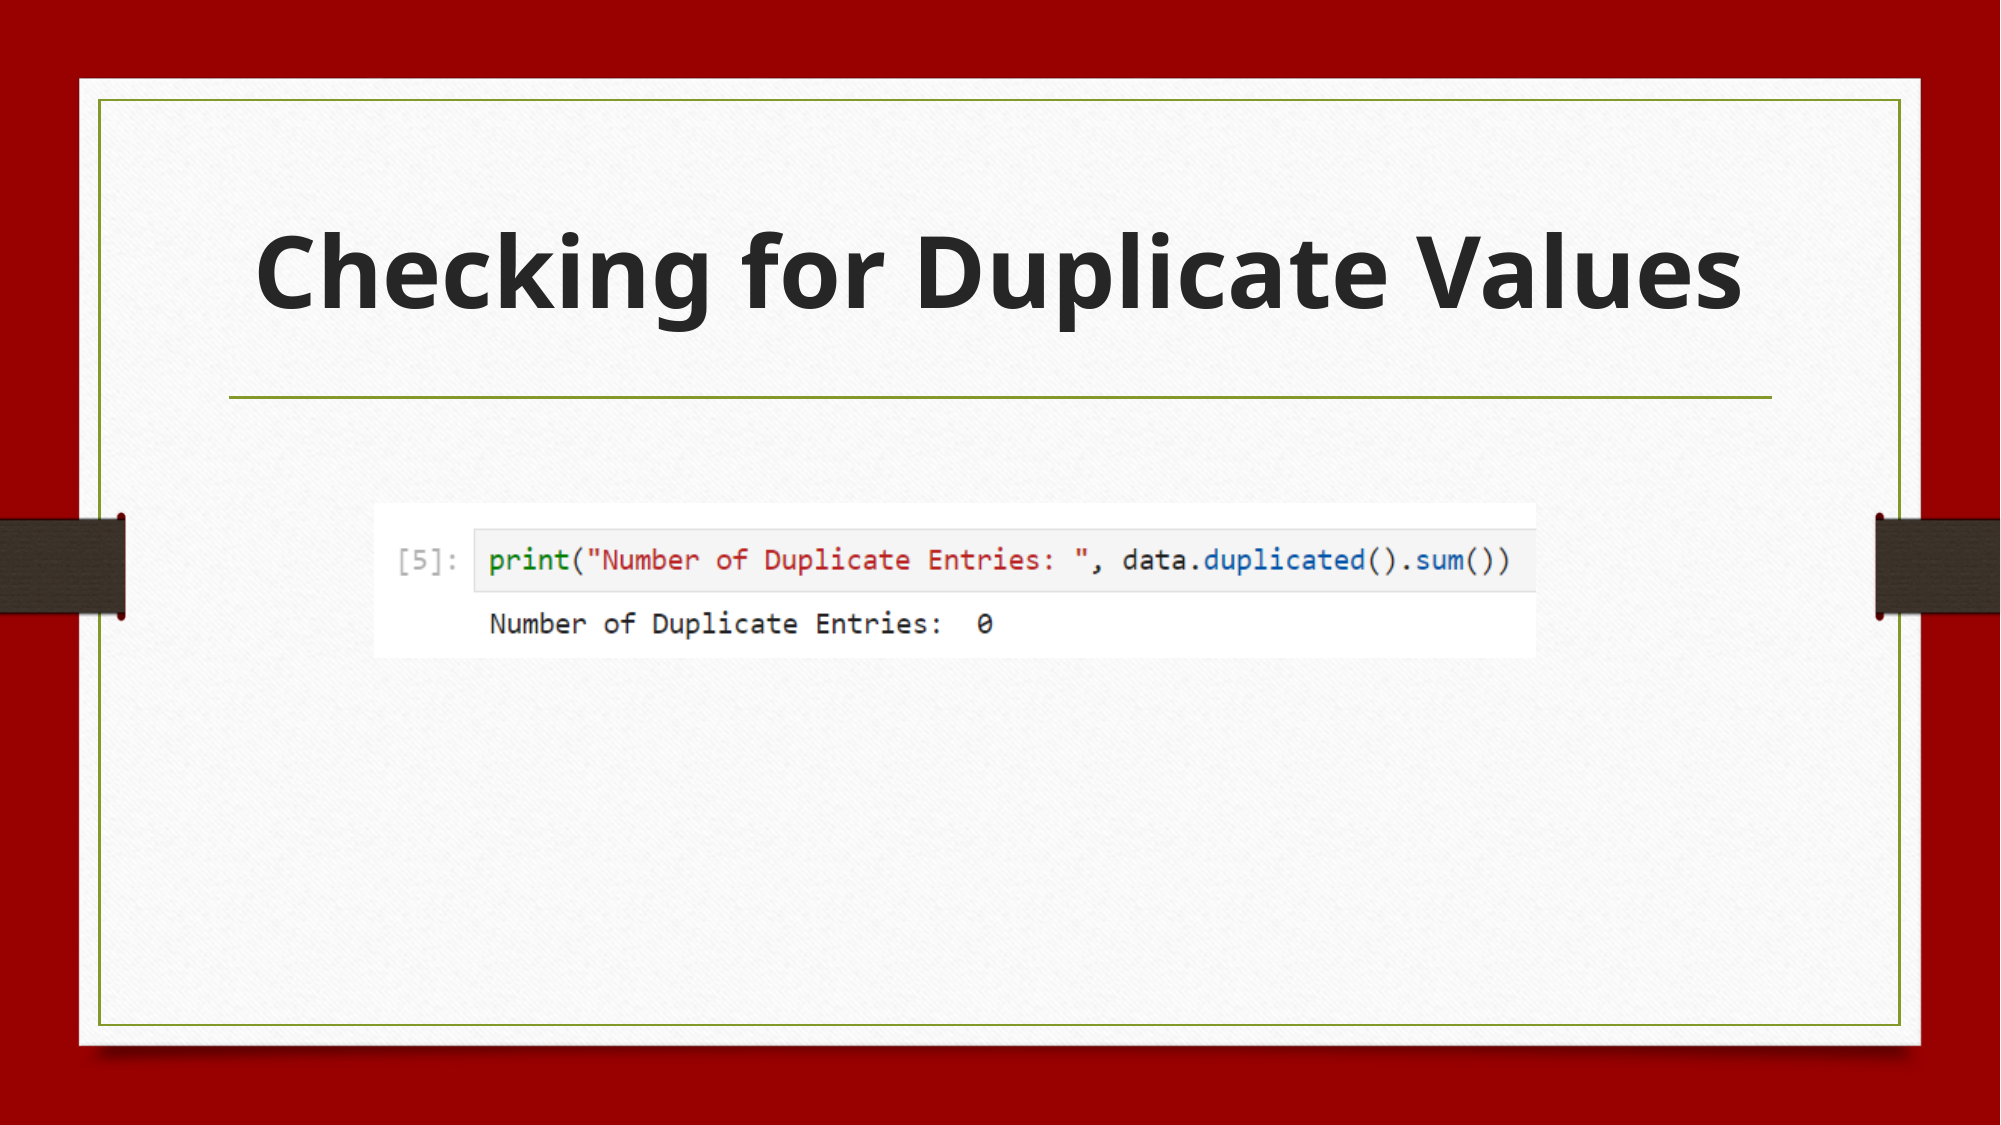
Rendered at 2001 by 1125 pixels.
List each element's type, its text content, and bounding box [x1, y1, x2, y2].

title Checking for Duplicate Values [212, 161, 1788, 375]
picture [0, 0, 2001, 1125]
